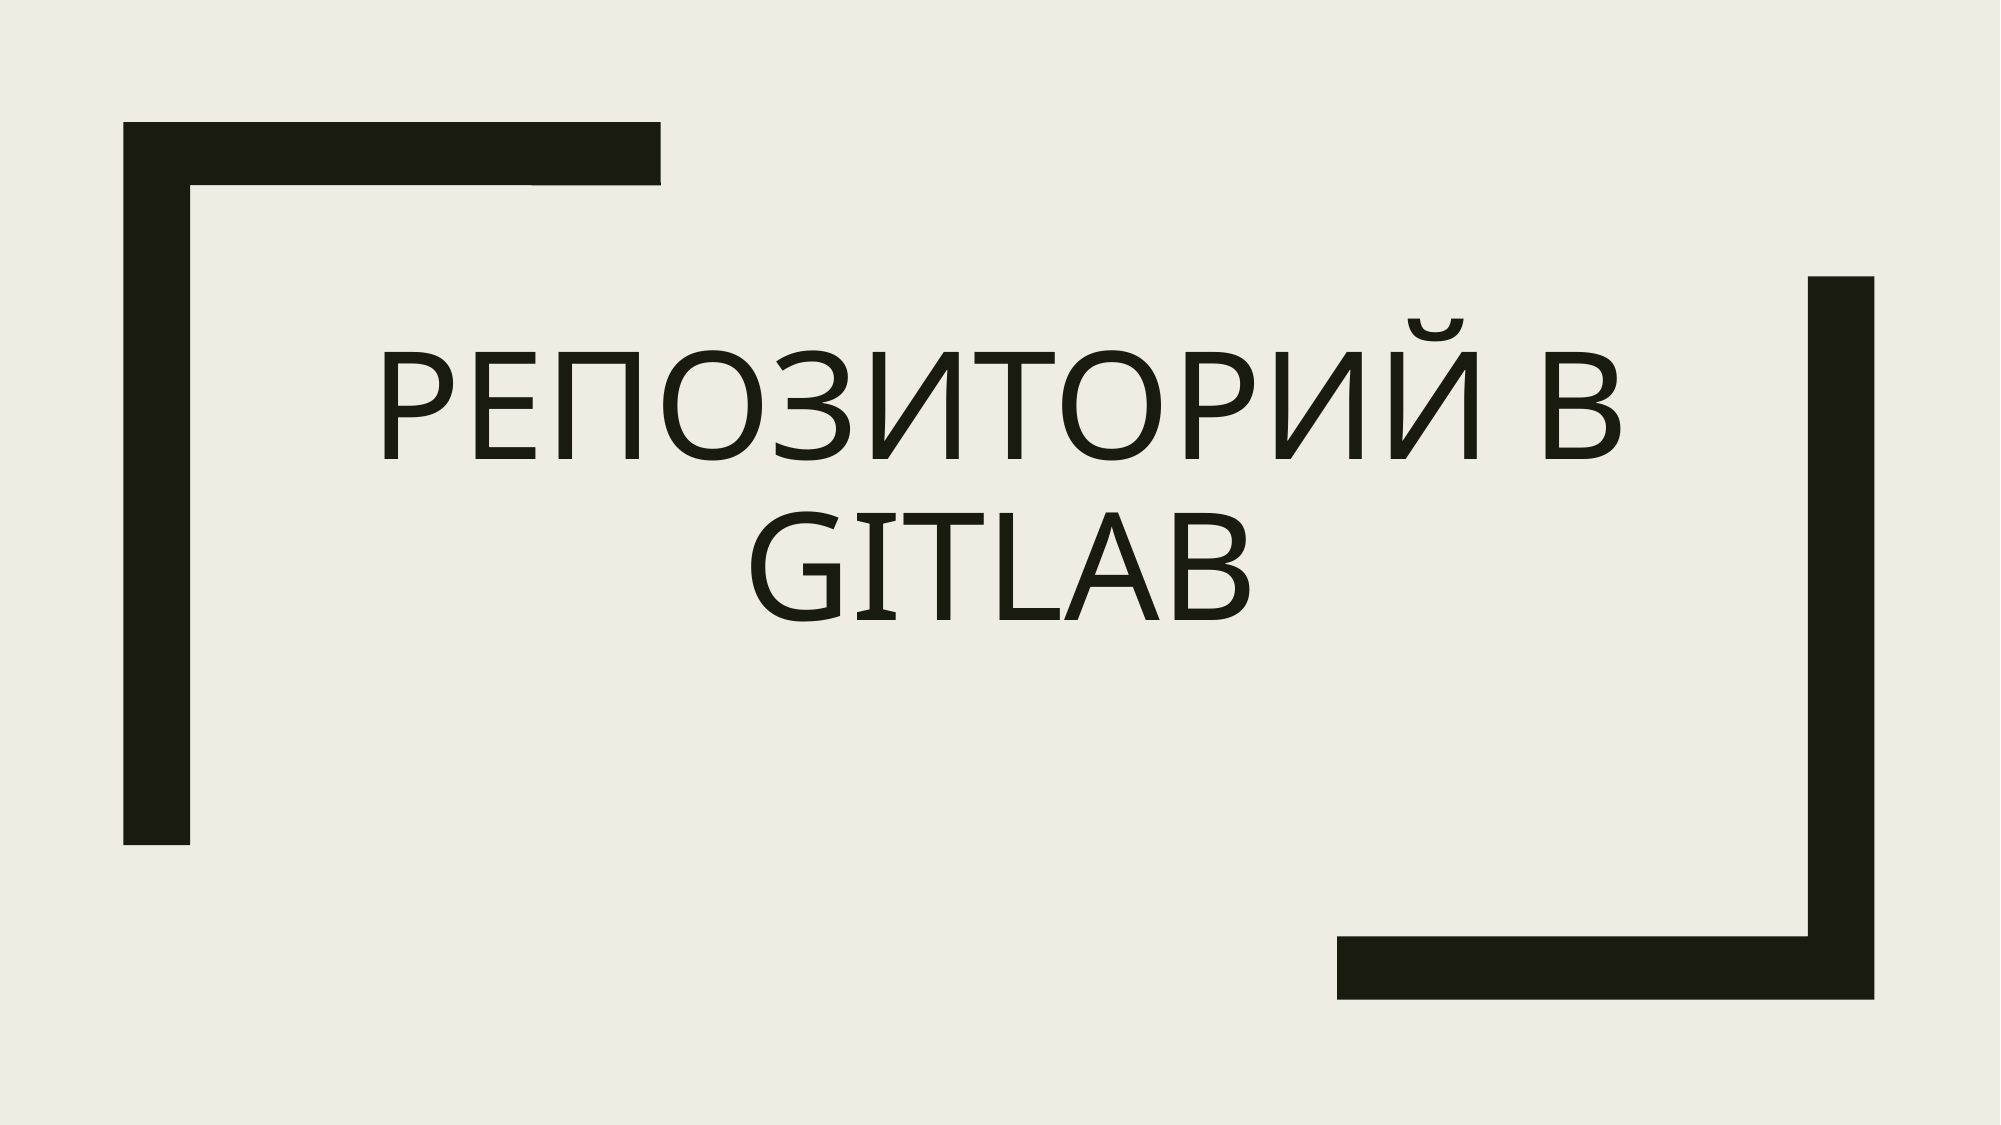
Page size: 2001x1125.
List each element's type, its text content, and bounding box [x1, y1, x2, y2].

title Репозиторий в GitLab [274, 315, 1726, 660]
